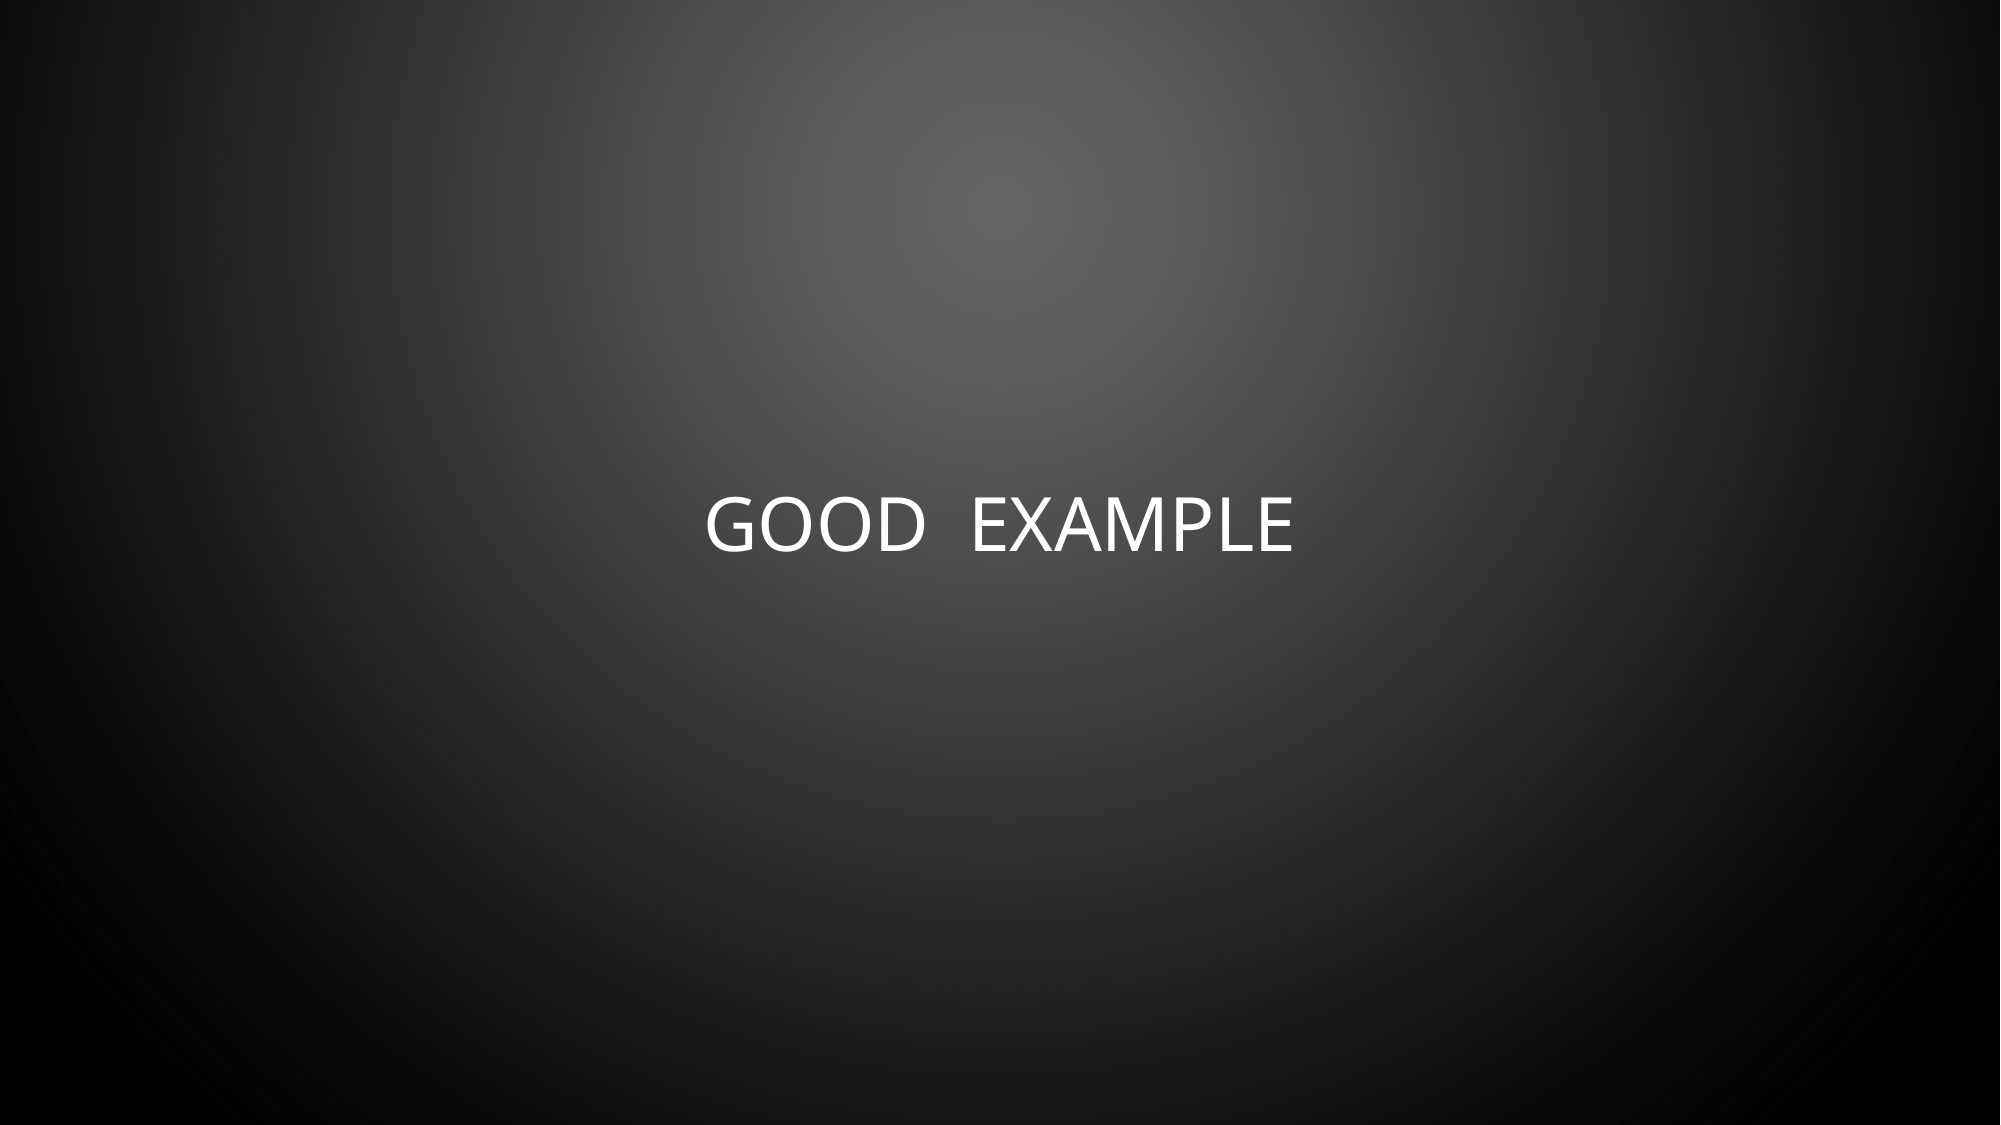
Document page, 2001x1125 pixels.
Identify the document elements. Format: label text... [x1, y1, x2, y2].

picture [0, 0, 2000, 1125]
title Good example [149, 396, 1851, 659]
